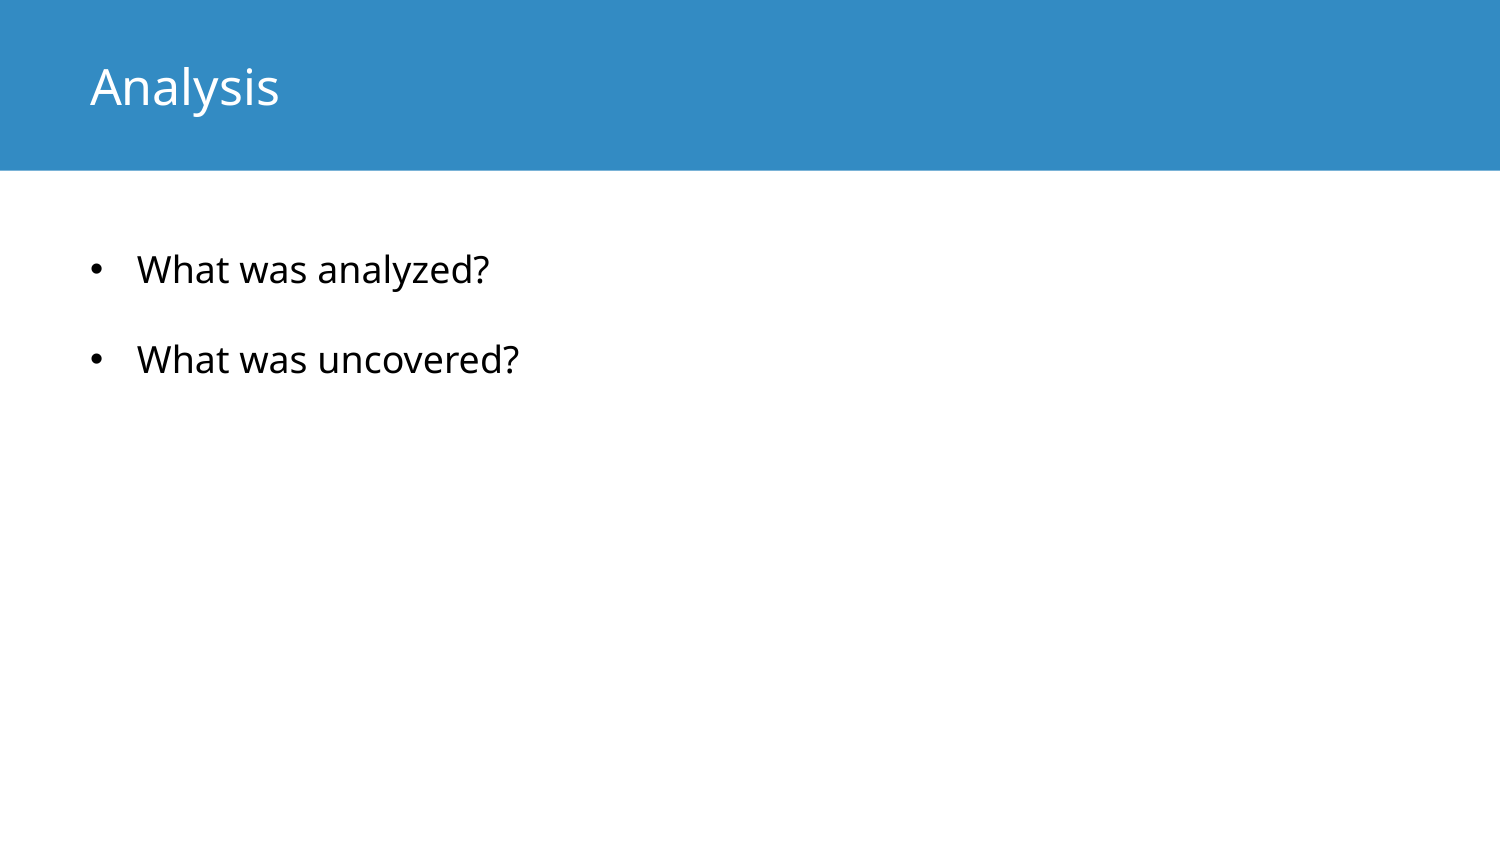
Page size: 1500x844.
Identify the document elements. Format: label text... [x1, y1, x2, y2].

text_box What was analyzed? What was uncovered? [75, 205, 1429, 501]
text_box Analysis [75, 42, 1136, 129]
text_box [0, 0, 1500, 171]
